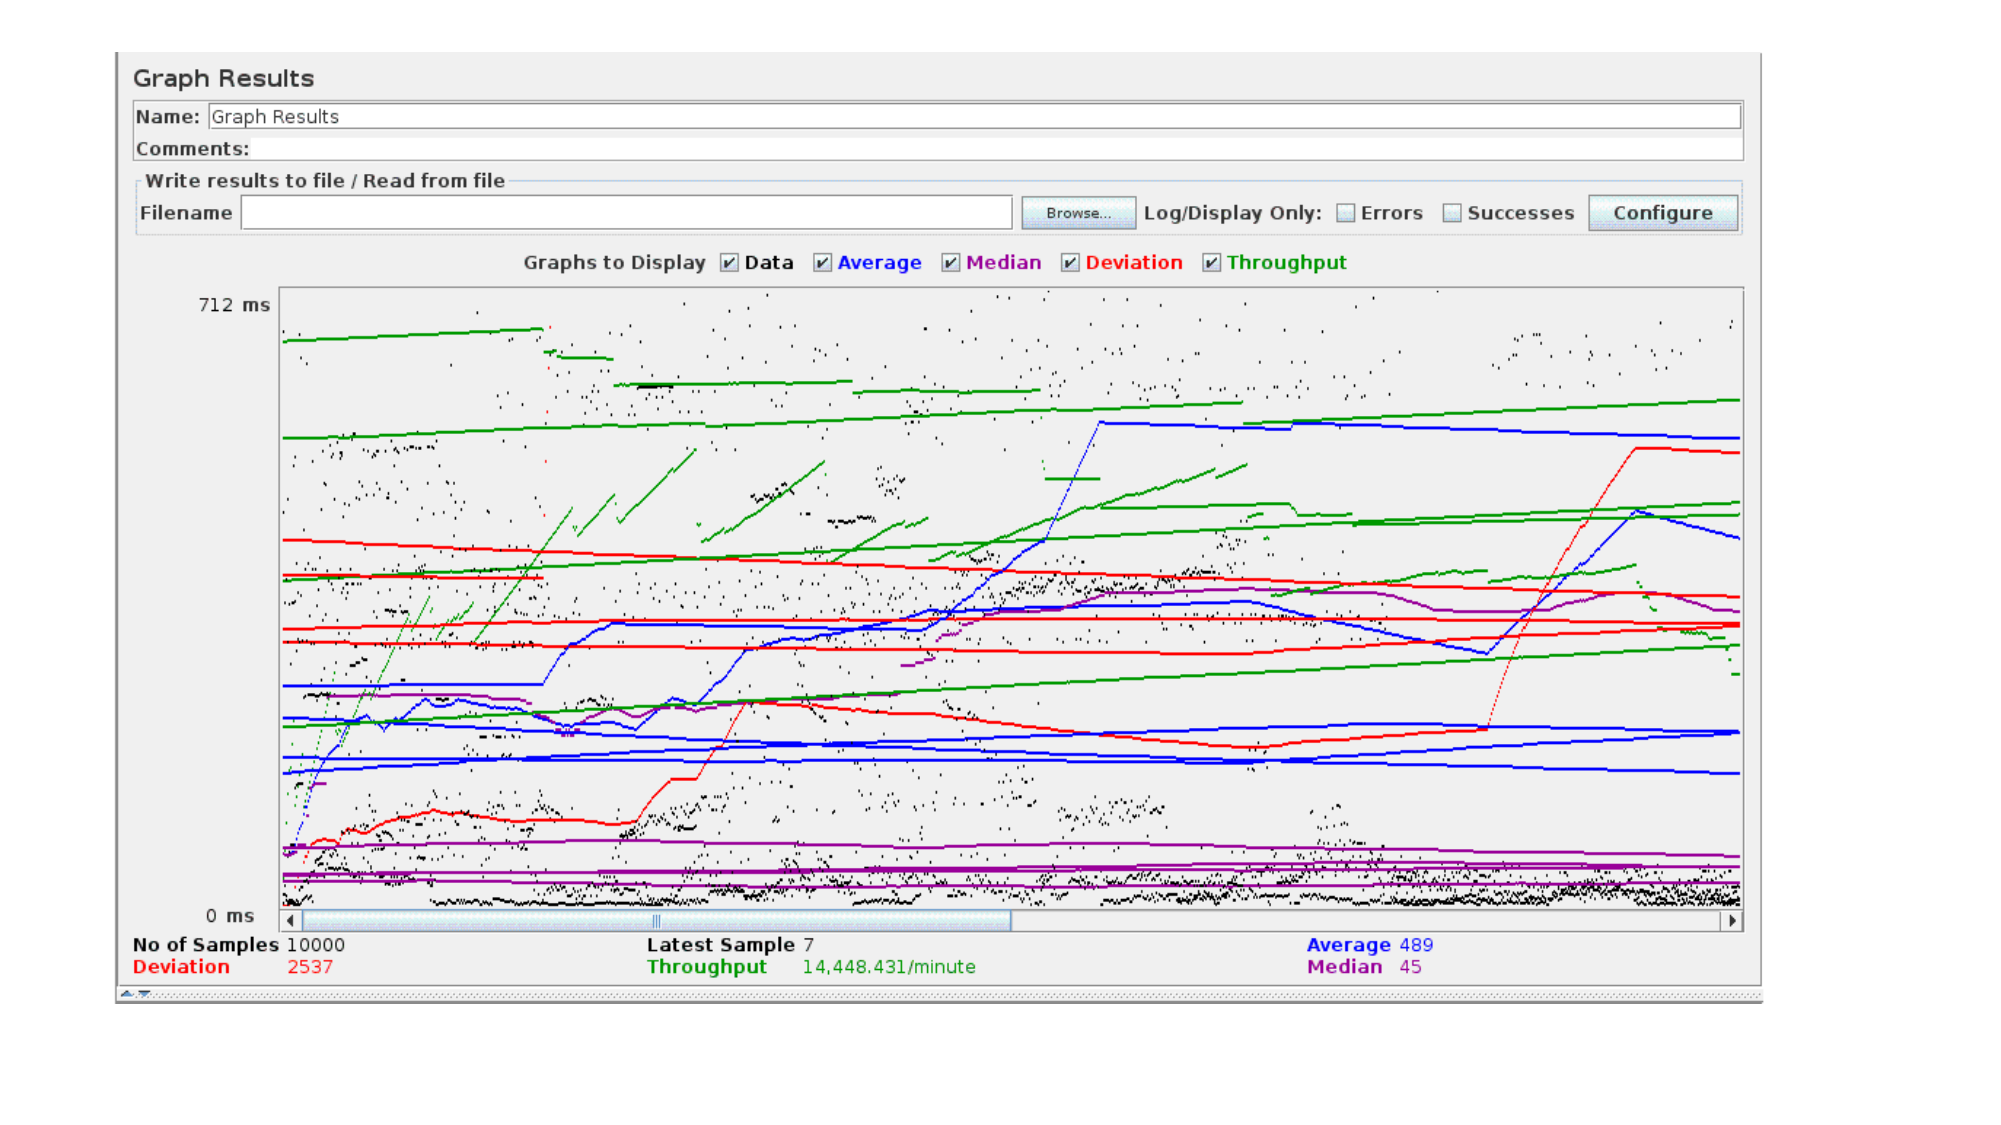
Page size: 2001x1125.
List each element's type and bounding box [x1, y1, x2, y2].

picture [114, 52, 1765, 1004]
